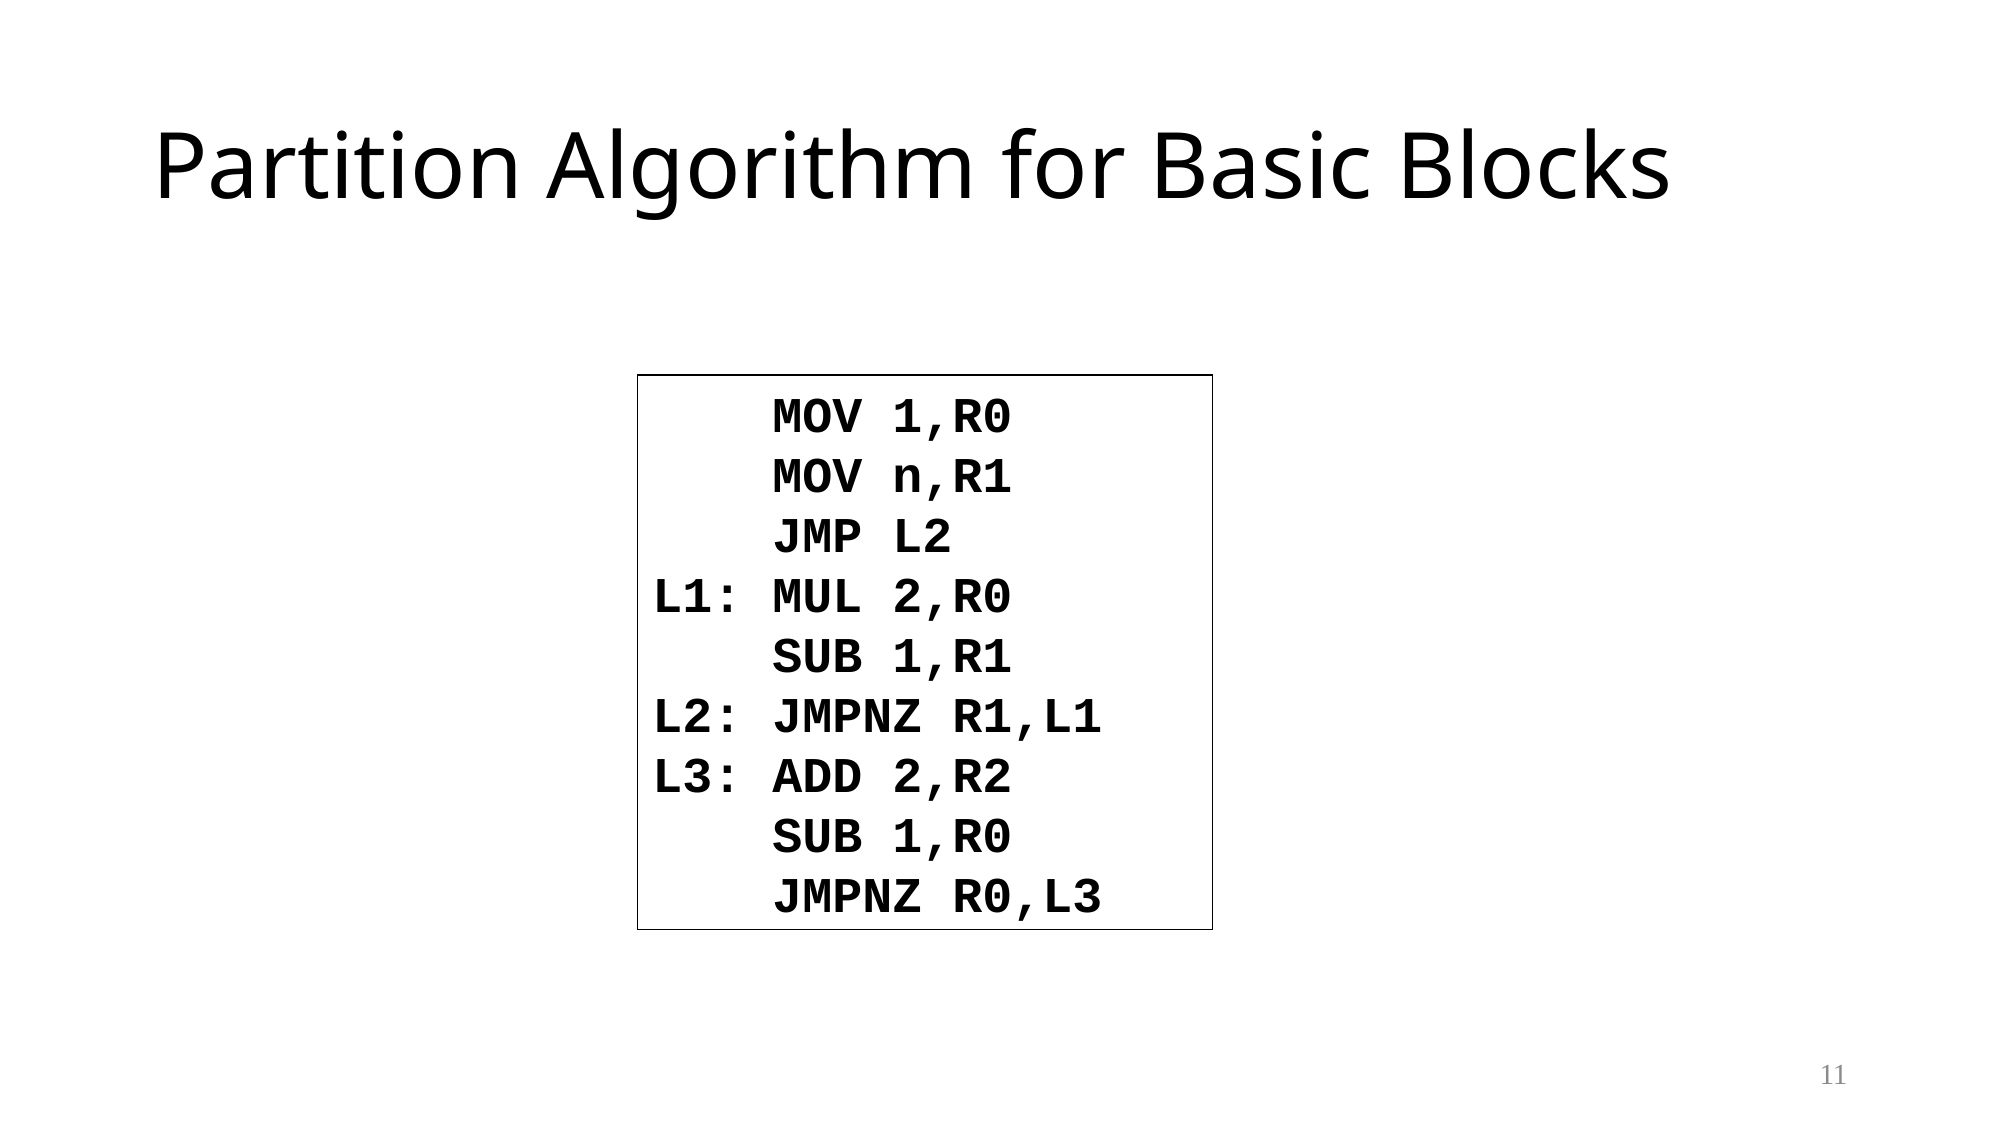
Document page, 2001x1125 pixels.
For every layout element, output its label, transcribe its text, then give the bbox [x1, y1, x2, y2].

text_box MOV 1,R0 MOV n,R1 JMP L2 L1: MUL 2,R0 SUB 1,R1 L2: JMPNZ R1,L1 L3: ADD 2,R2 SUB 1,R0 JMPNZ R0,L3 [637, 374, 1213, 930]
slide_number 11 [1412, 1042, 1863, 1103]
title Partition Algorithm for Basic Blocks [137, 59, 1863, 278]
